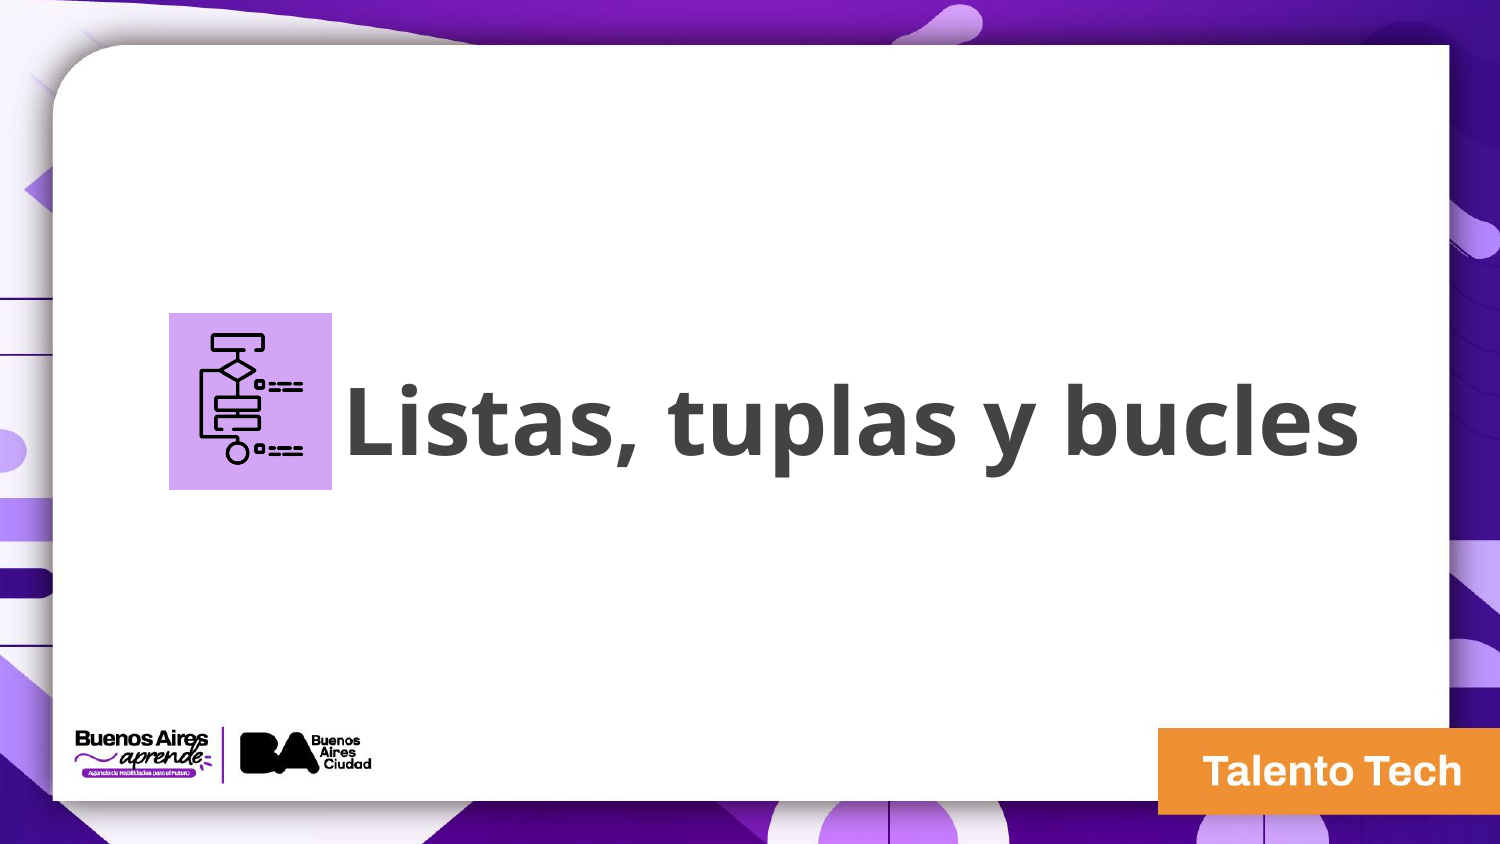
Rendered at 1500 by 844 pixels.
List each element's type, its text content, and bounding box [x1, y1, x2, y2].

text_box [168, 307, 333, 491]
picture [184, 333, 317, 466]
text_box Listas, tuplas y bucles [342, 340, 1442, 474]
text_box [0, 0, 1500, 844]
